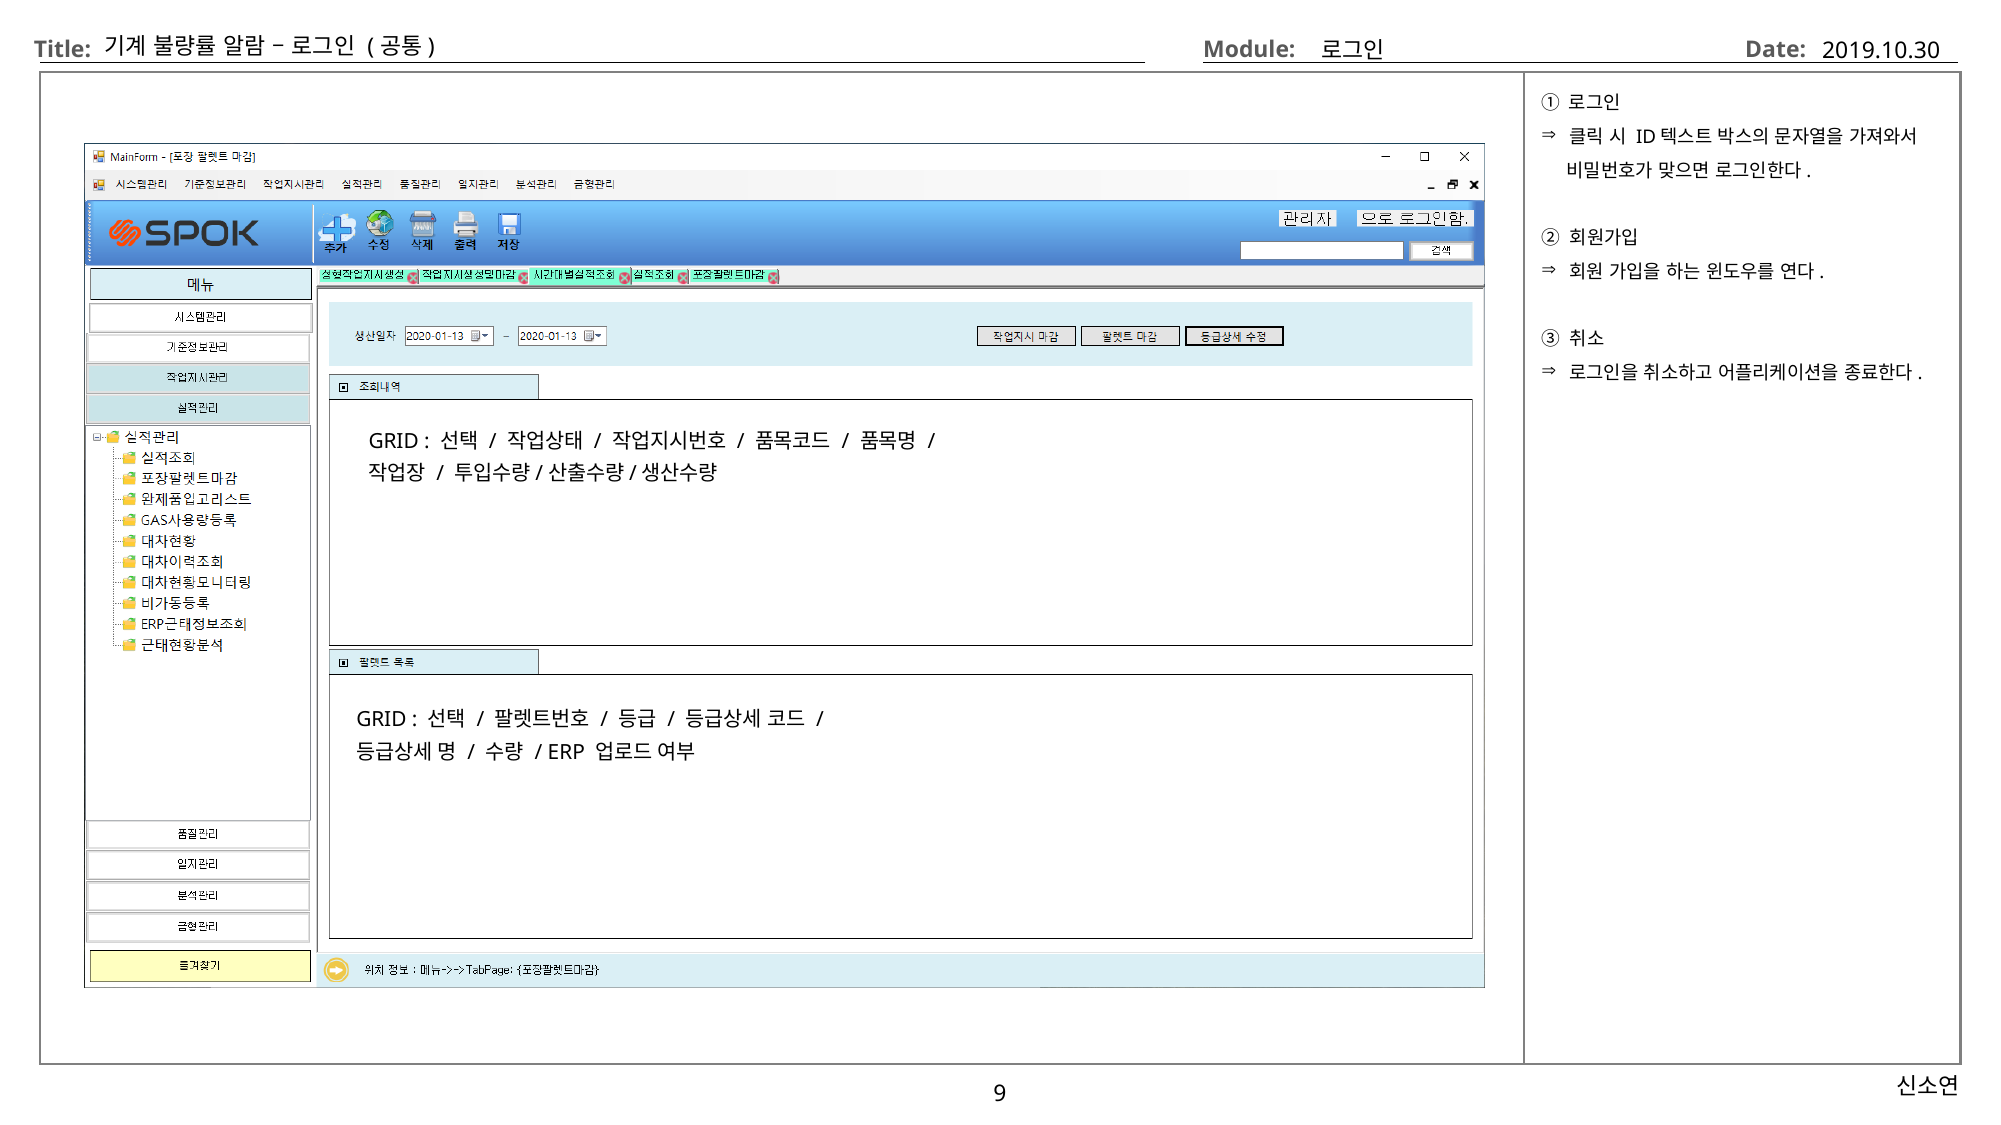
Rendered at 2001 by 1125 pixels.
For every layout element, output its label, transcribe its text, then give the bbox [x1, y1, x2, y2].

picture [84, 143, 1485, 988]
list 신소연 [1526, 1067, 1960, 1103]
list 2019.10.30 [1822, 31, 1990, 67]
text_box ① 로그인 클릭 시 ID텍스트 박스의 문자열을 가져와서 비밀번호가 맞으면 로그인한다. ② 회원가입 회원 가입을 하는 윈도우를 연다. ③ 취소 로그인을 취소하고 어플리케이션을 종료한다. [1526, 72, 1960, 425]
list 로그인 [1321, 31, 1651, 67]
title 기계 불량률 알람 – 로그인 (공통) [104, 29, 1123, 66]
